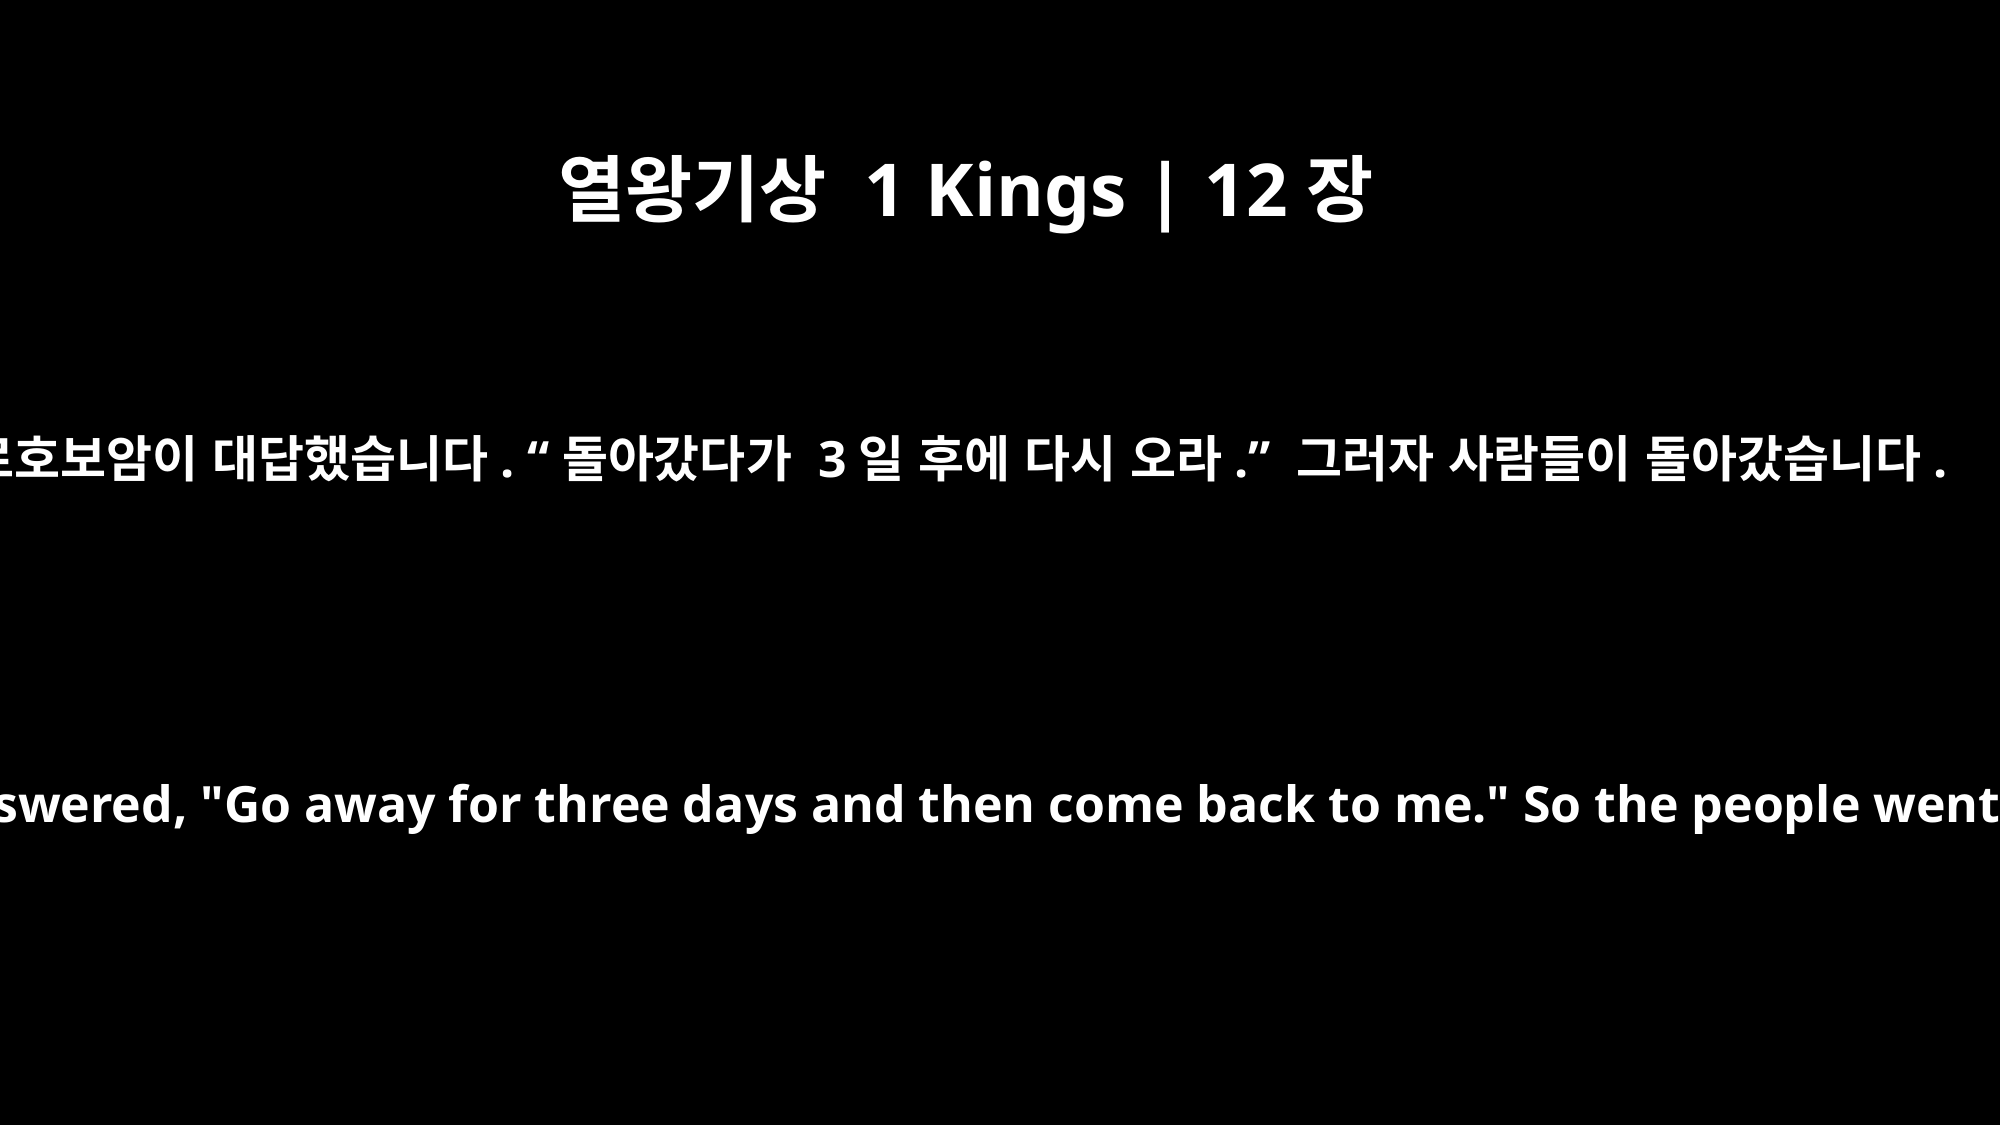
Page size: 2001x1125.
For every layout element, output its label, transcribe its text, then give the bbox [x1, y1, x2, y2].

text_box Rehoboam answered, "Go away for three days and then come back to me." So the people went away. [0, 764, 2000, 840]
text_box 5 르호보암이 대답했습니다. “돌아갔다가 3일 후에 다시 오라.” 그러자 사람들이 돌아갔습니다. [0, 359, 1963, 495]
text_box 열왕기상 1 Kings | 12장 [543, 136, 1389, 239]
